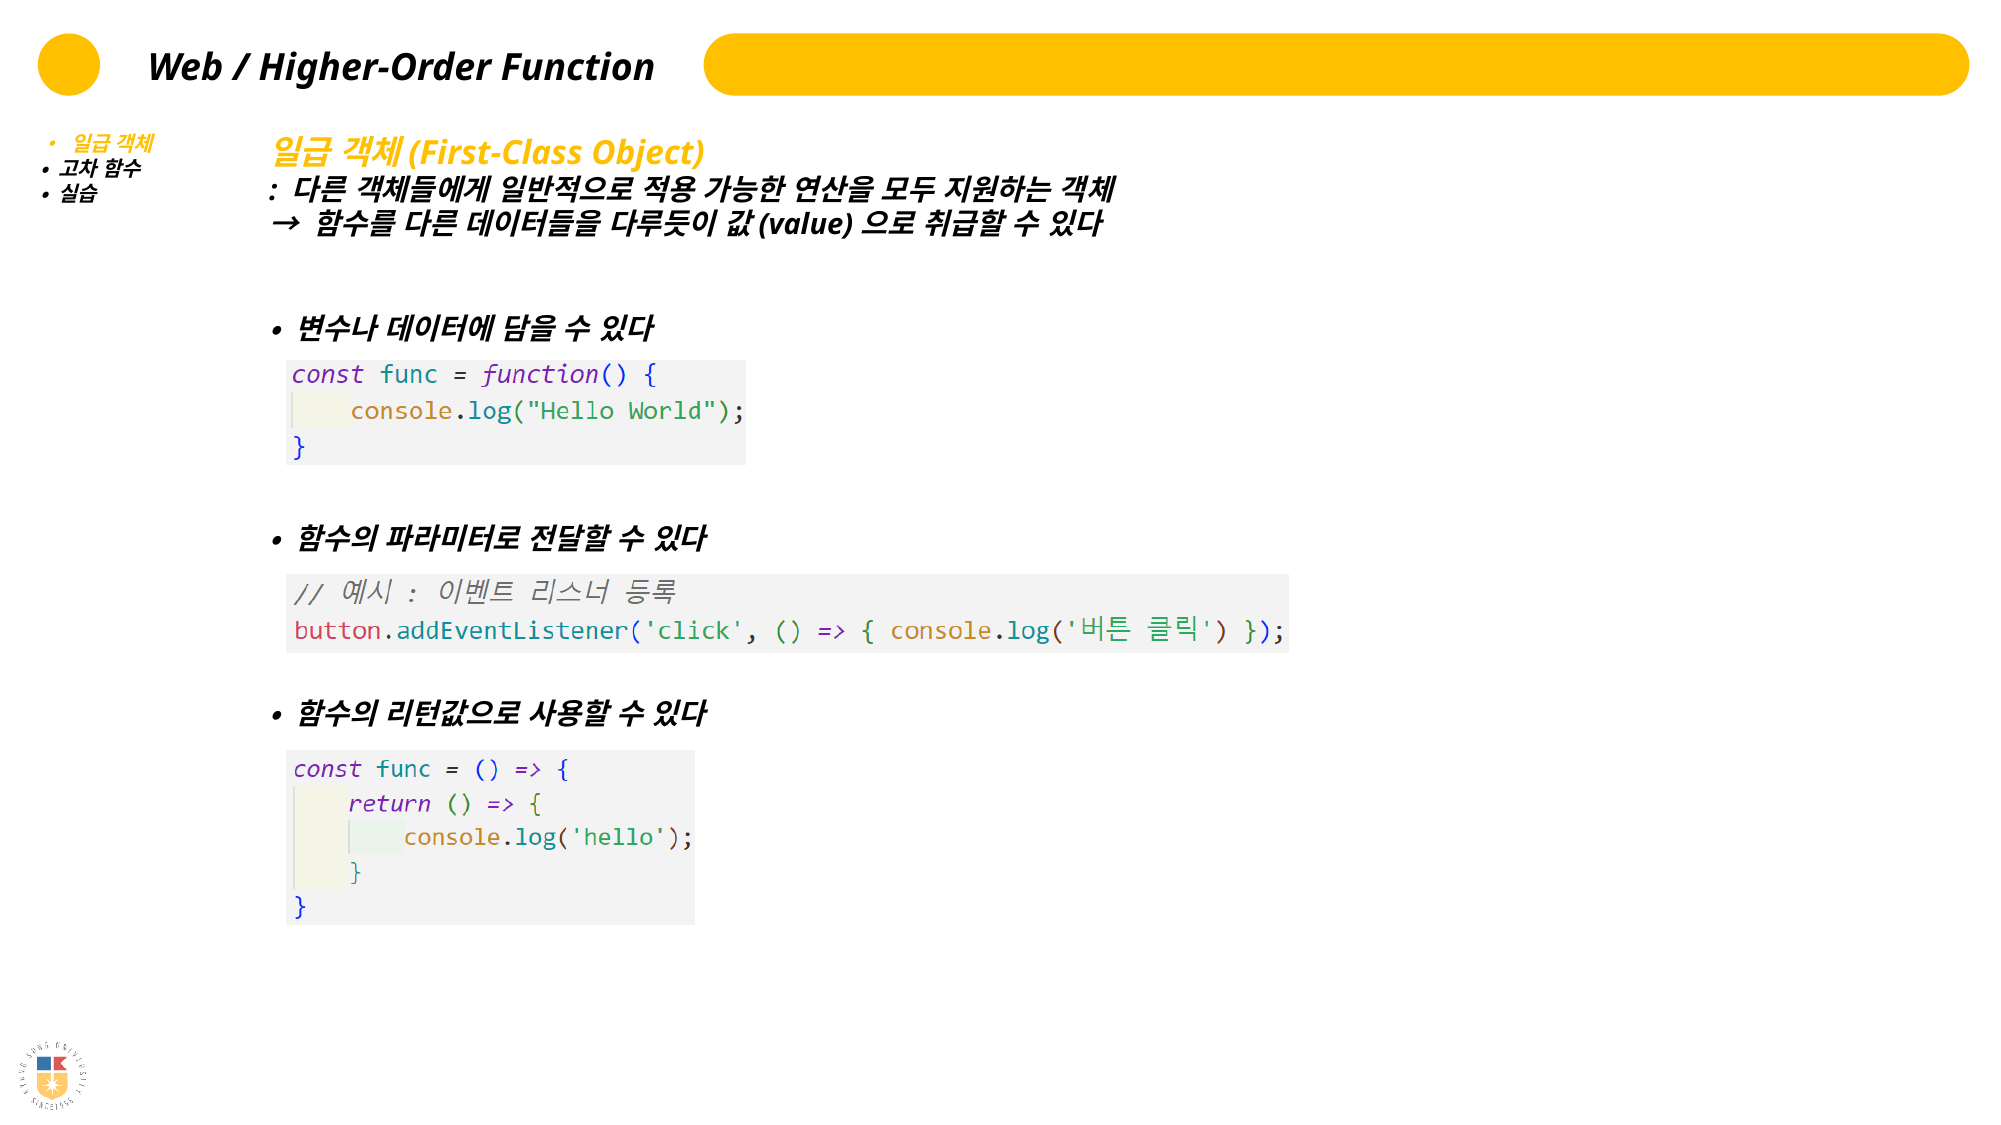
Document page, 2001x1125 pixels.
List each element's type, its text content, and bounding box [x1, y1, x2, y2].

text_box Web / Higher-Order Function [132, 35, 672, 95]
picture [286, 574, 1289, 653]
text_box 일급 객체(First-Class Object) : 다른 객체들에게 일반적으로 적용 가능한 연산을 모두 지원하는 객체 → 함수를 다른 데이터들을 다루듯이 값(value)으로 취급할 수 있다 • 변수나 데이터에 담을 수 있다 • 함수의 파라미터로 전달할 수 있다 • 함수의 리턴값으로 사용할 수 있다 [254, 123, 1129, 738]
picture [286, 360, 746, 465]
picture [286, 750, 695, 925]
text_box • 일급 객체 • 고차 함수 • 실습 [25, 123, 168, 214]
picture [17, 1040, 87, 1111]
